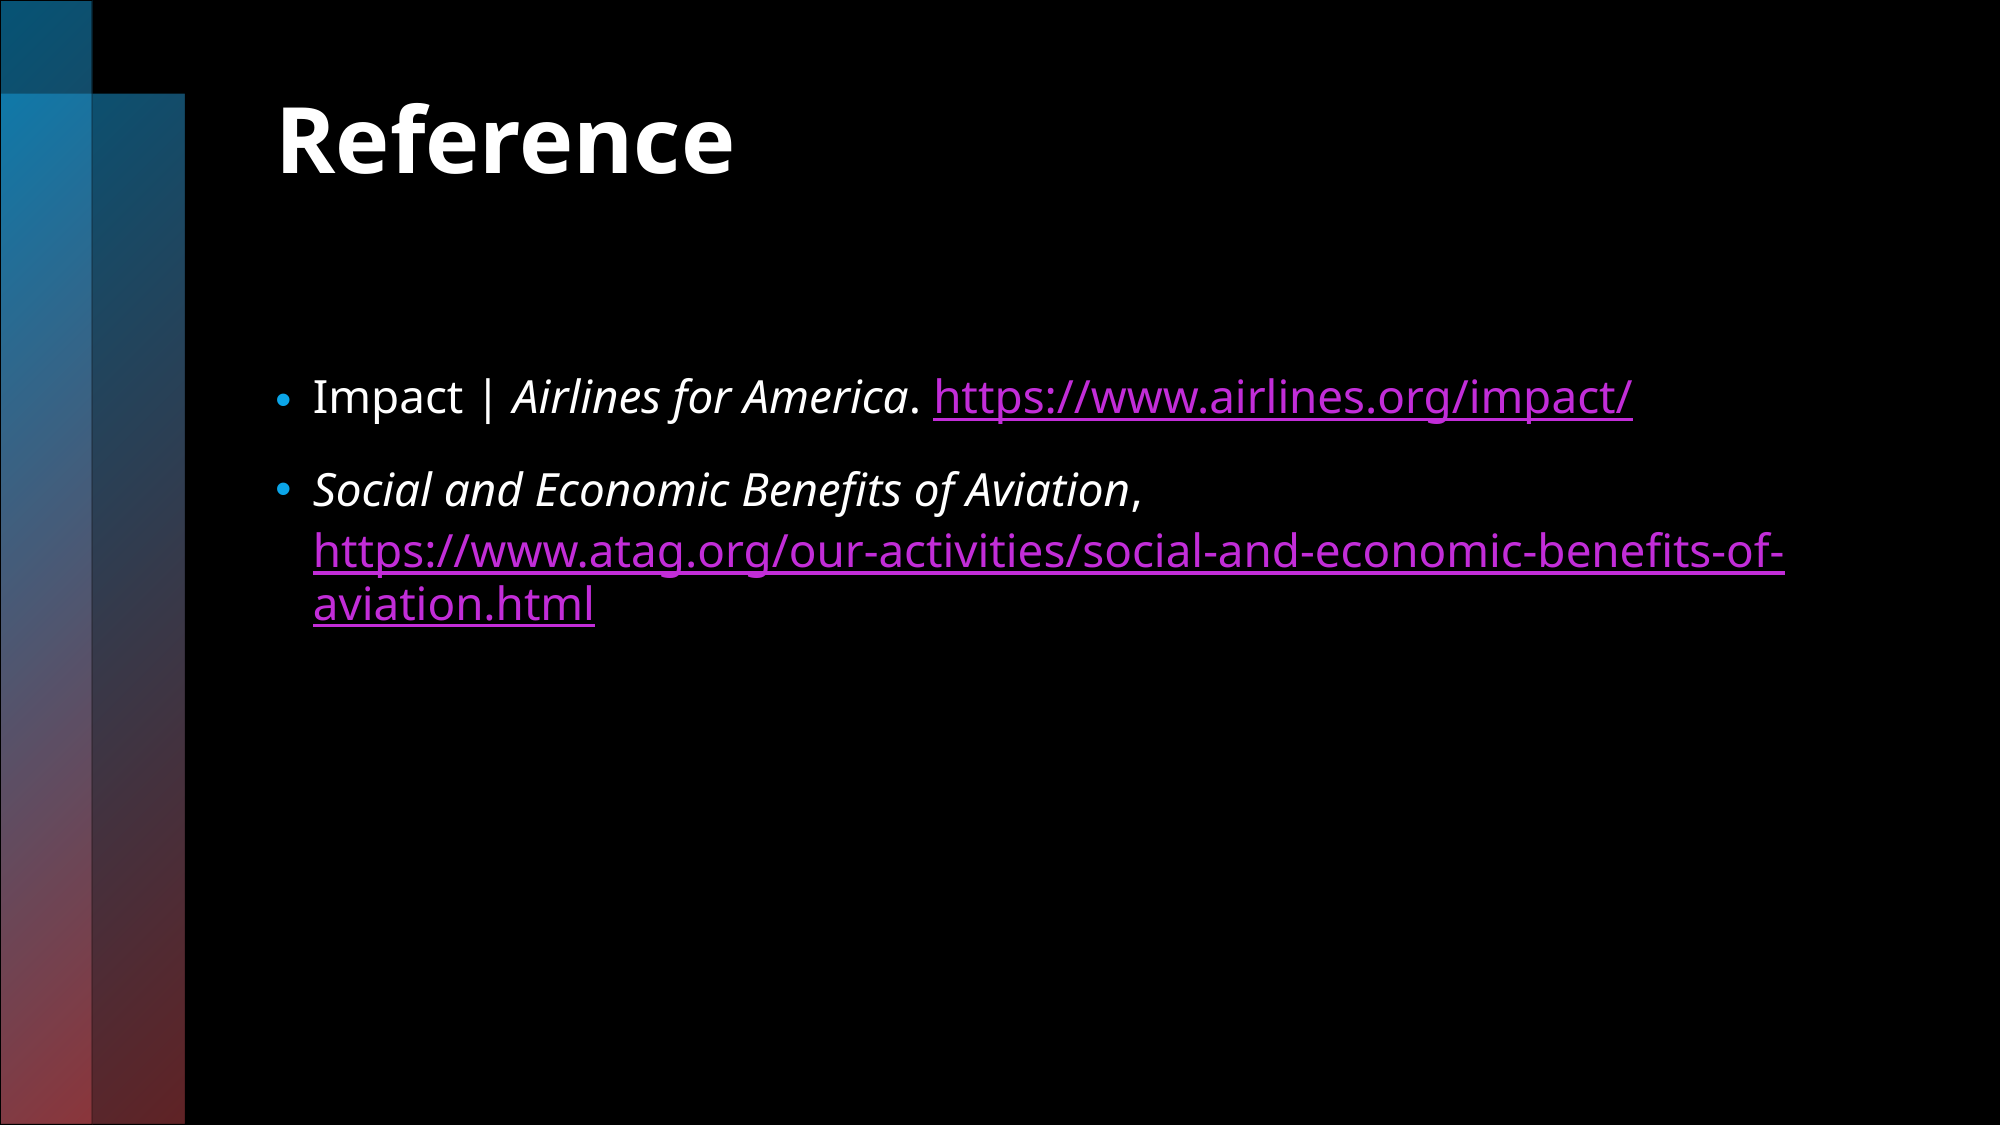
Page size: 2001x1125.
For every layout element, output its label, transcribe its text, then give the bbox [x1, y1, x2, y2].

title Reference [260, 74, 1817, 329]
list Impact | Airlines for America. https://www.airlines.org/impact/ Social and Economic Benefits of Aviation, https://www.atag.org/our-activities/social-and-economic-benefits-of-aviation.html [260, 354, 1817, 999]
